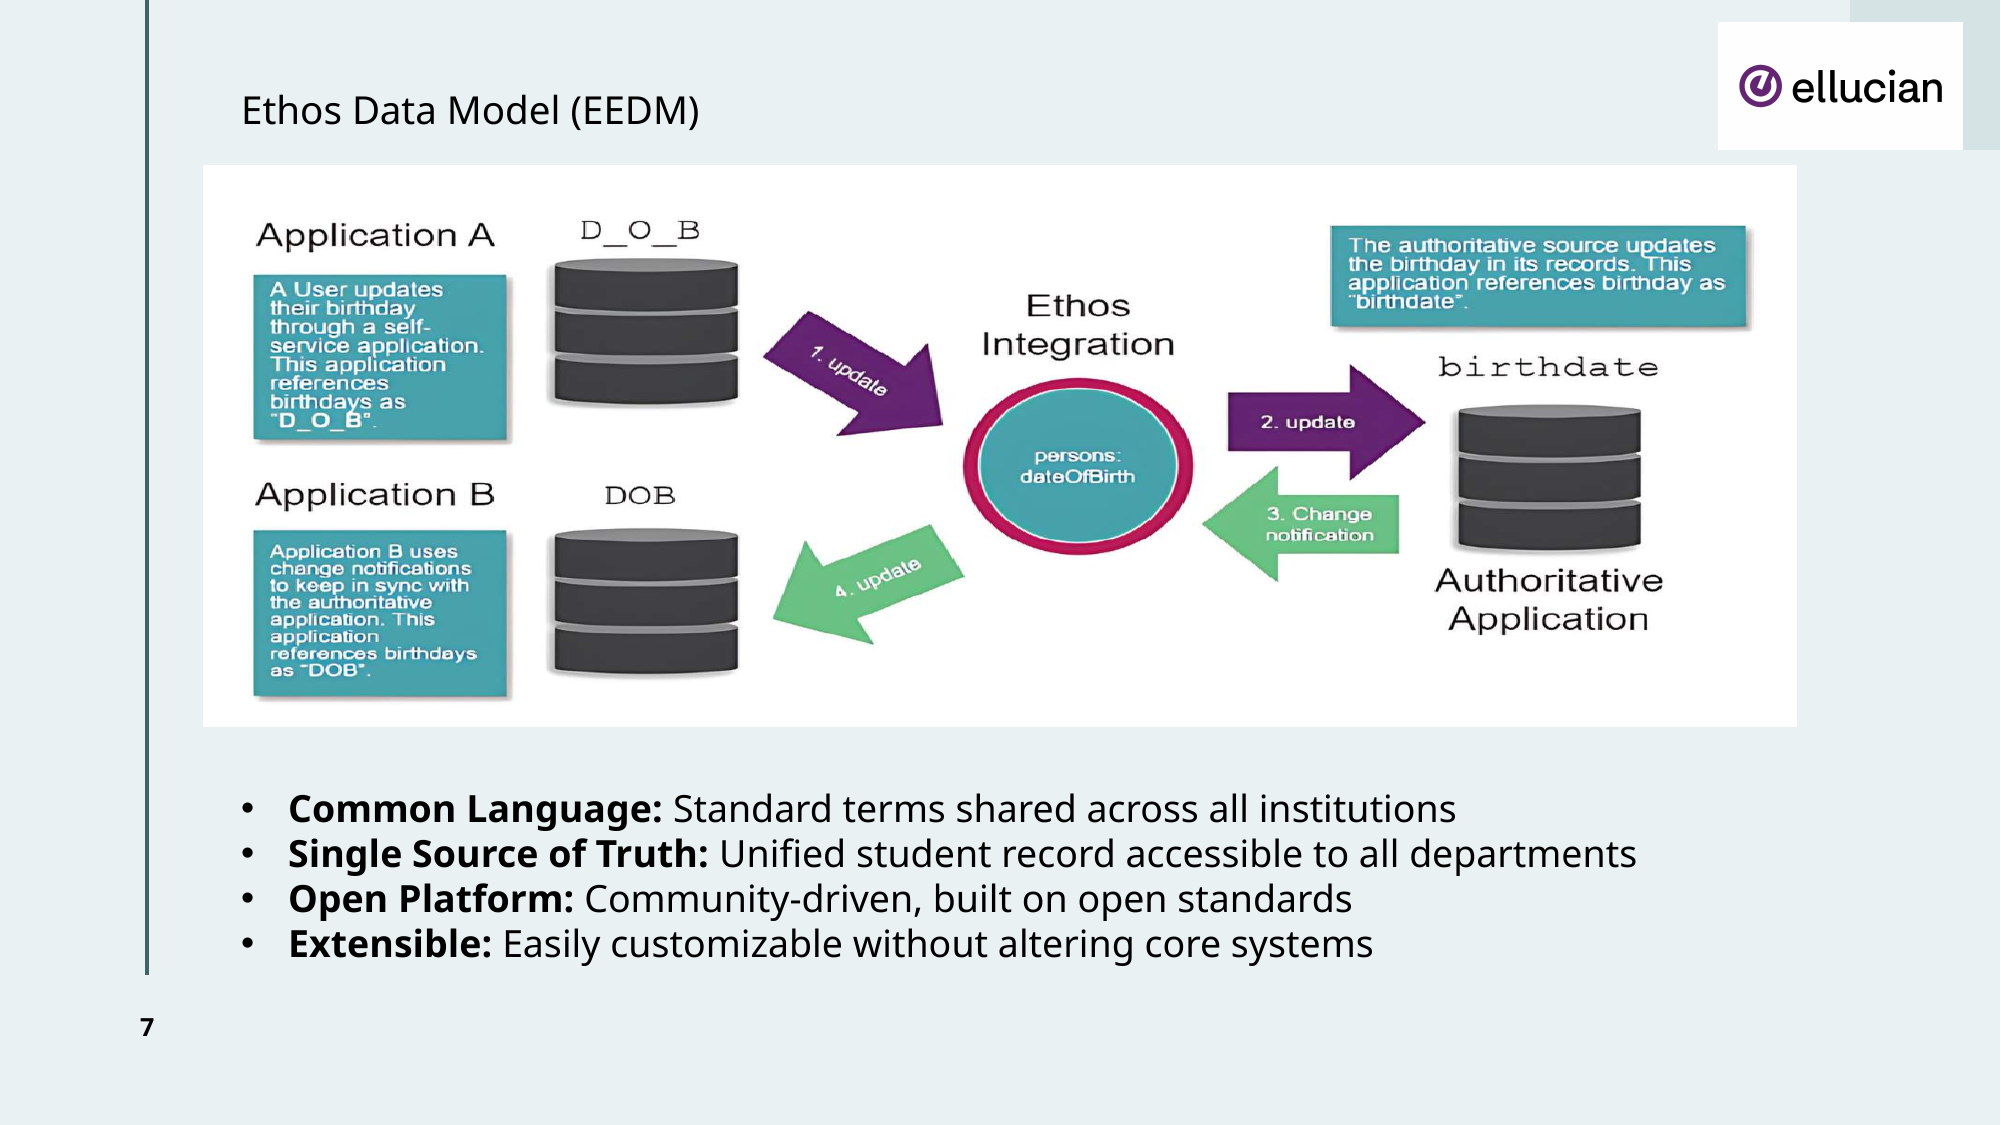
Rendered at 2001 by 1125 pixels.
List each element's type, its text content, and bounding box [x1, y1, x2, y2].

picture [203, 165, 1797, 727]
slide_number 7 [67, 975, 227, 1082]
text_box Common Language: Standard terms shared across all institutions Single Source of Truth: Unified student record accessible to all departments Open Platform: Community-driven, built on open standards Extensible: Easily customizable without altering core systems [226, 778, 1875, 973]
title Ethos Data Model (EEDM) [240, 82, 1743, 165]
picture [1718, 22, 1963, 150]
